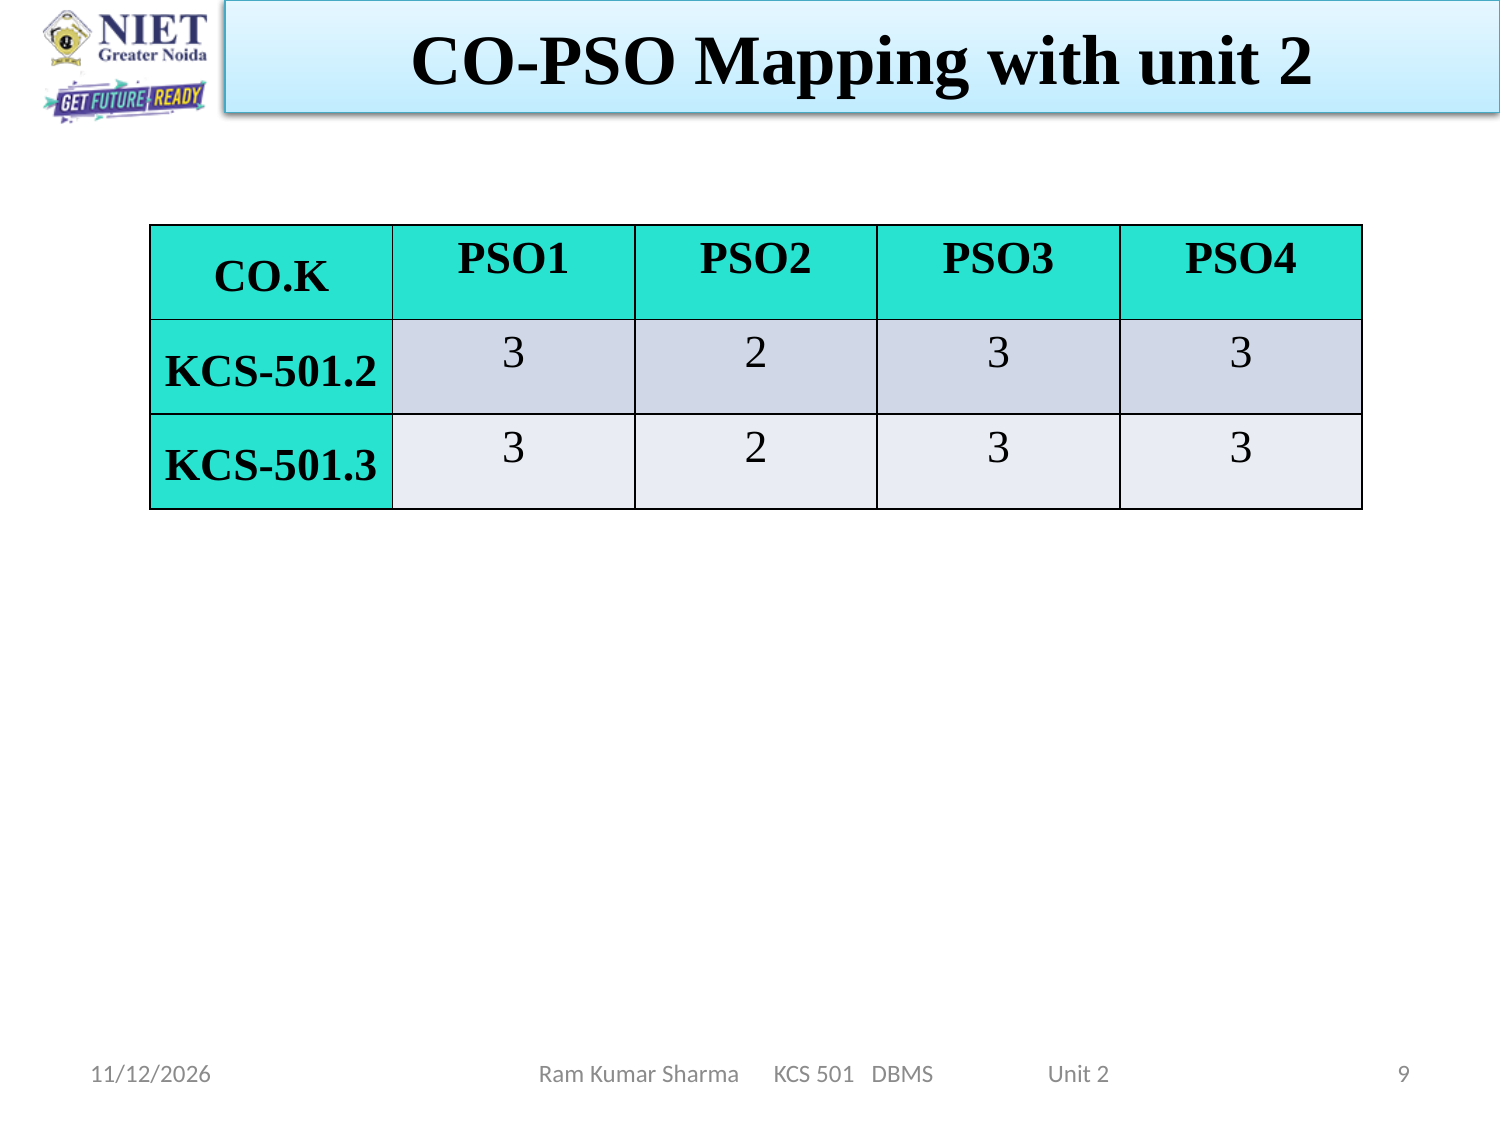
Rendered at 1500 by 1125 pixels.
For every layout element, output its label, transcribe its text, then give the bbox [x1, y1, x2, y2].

slide_number 9 [1074, 1042, 1425, 1103]
text_box CO-PSO Mapping with unit 2 [224, 0, 1500, 113]
table_header pso4 [1121, 226, 1361, 319]
table_cell 3 [878, 320, 1119, 413]
table_cell 3 [393, 415, 634, 508]
table_header pso1 [393, 226, 634, 319]
table_cell 3 [1121, 320, 1361, 413]
table_cell 3 [1121, 415, 1361, 508]
table_header pso2 [636, 226, 876, 319]
footer Ram Kumar Sharma KCS 501 DBMS Unit 2 [412, 1042, 1074, 1103]
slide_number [75, 1042, 412, 1103]
table_cell 2 [636, 320, 876, 413]
table_cell KCS-501.3 [151, 415, 392, 508]
table_cell 3 [878, 415, 1119, 508]
table_cell KCS-501.2 [151, 320, 392, 413]
picture [5, 0, 244, 134]
table_header co.k [151, 226, 392, 319]
table_cell 3 [393, 320, 634, 413]
table_cell 2 [636, 415, 876, 508]
table_header pso3 [878, 226, 1119, 319]
